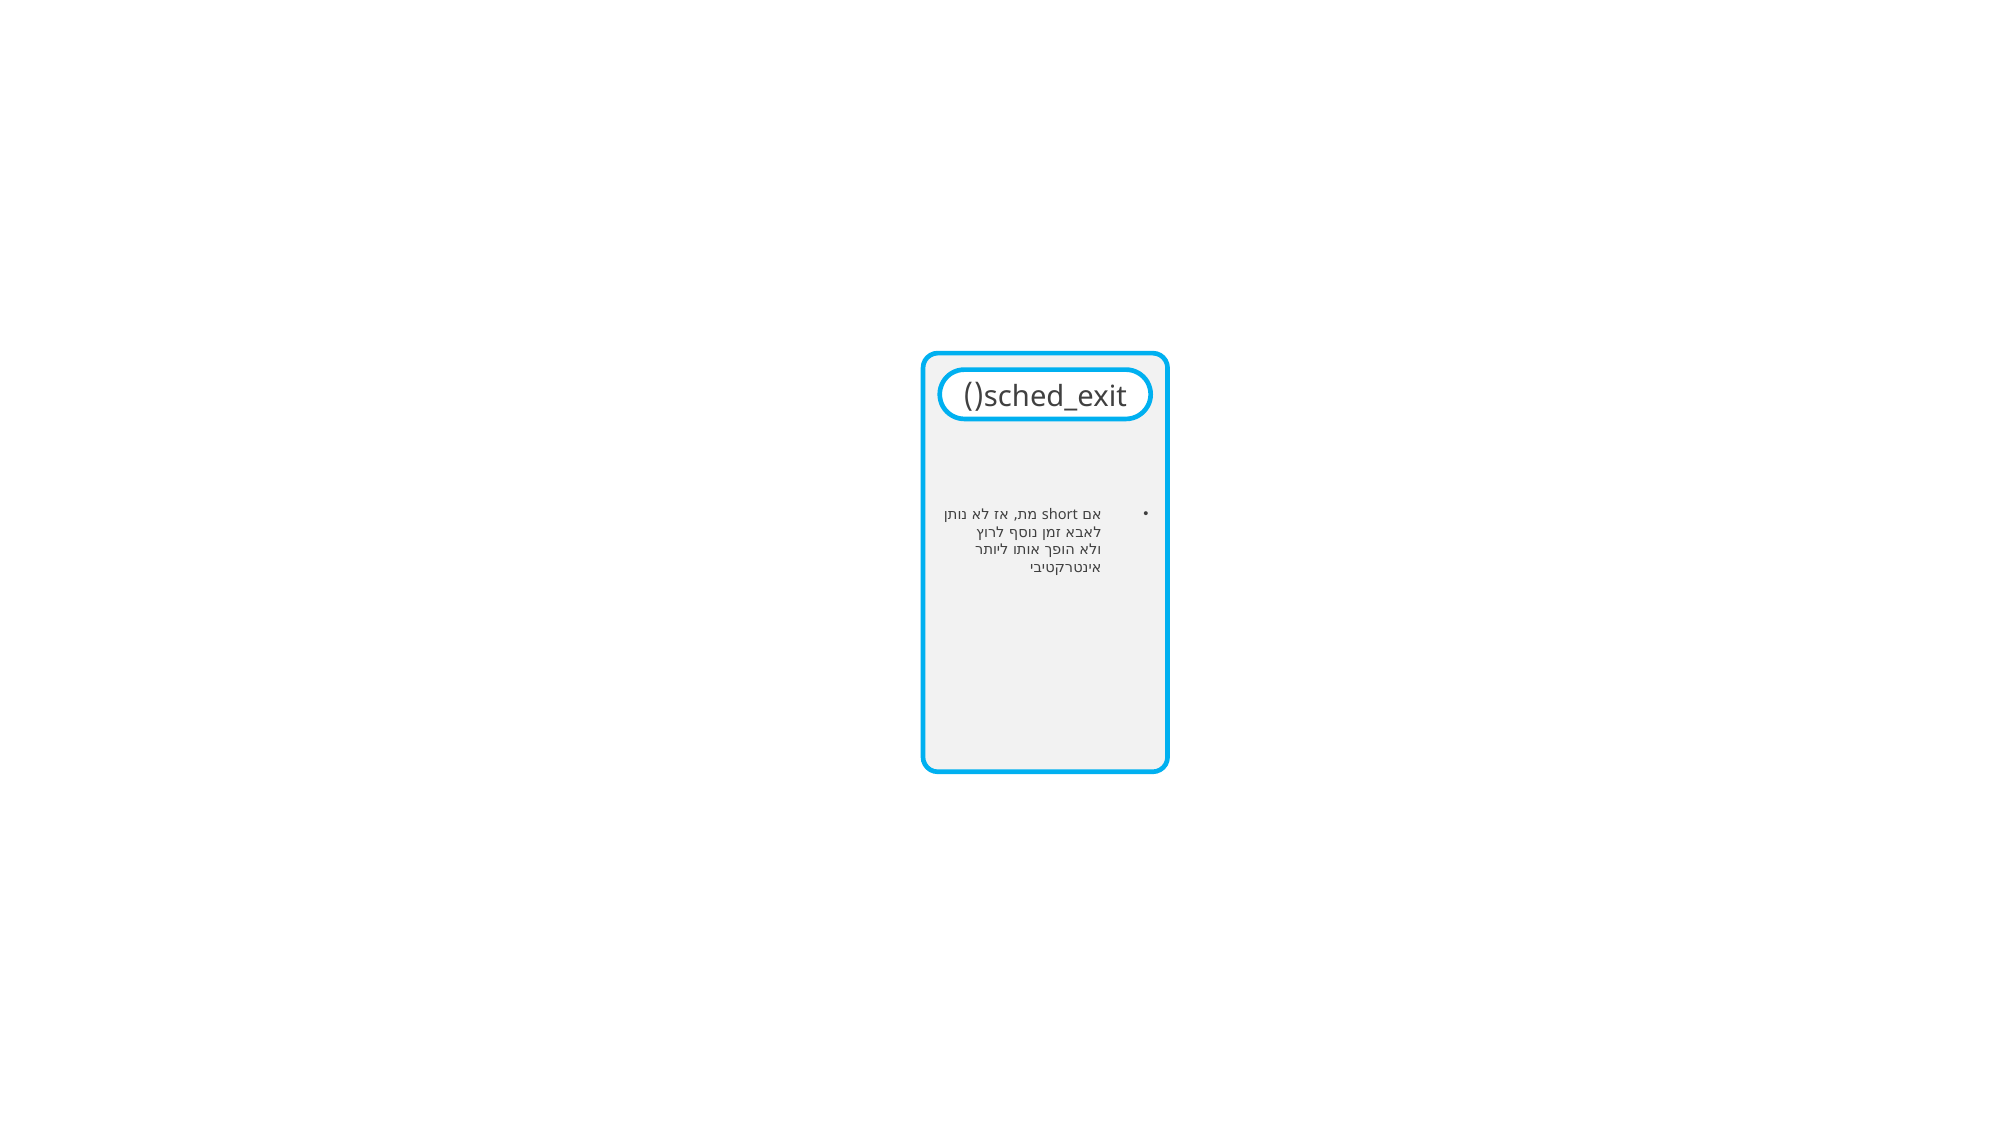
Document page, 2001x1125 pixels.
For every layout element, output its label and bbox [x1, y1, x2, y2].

text_box [922, 353, 1168, 772]
